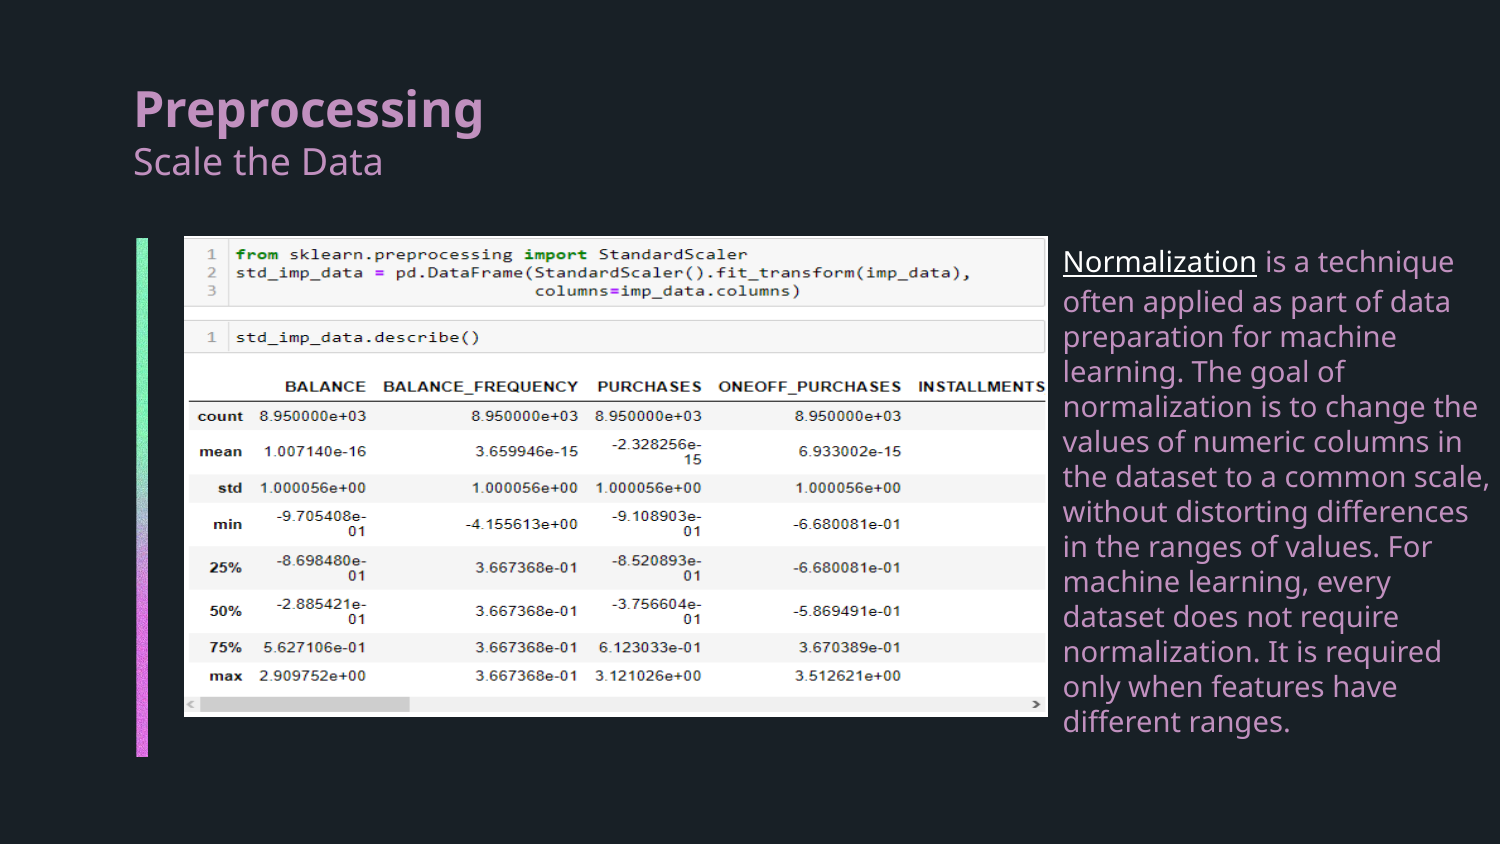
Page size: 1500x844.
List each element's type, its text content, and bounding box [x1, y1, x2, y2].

picture [184, 236, 1049, 717]
text_box Normalization is a technique often applied as part of data preparation for machine learning. The goal of normalization is to change the values of numeric columns in the dataset to a common scale, without distorting differences in the ranges of values. For machine learning, every dataset does not require normalization. It is required only when features have different ranges. [1047, 236, 1500, 746]
picture [136, 238, 148, 757]
title Preprocessing Scale the Data [118, 62, 880, 202]
